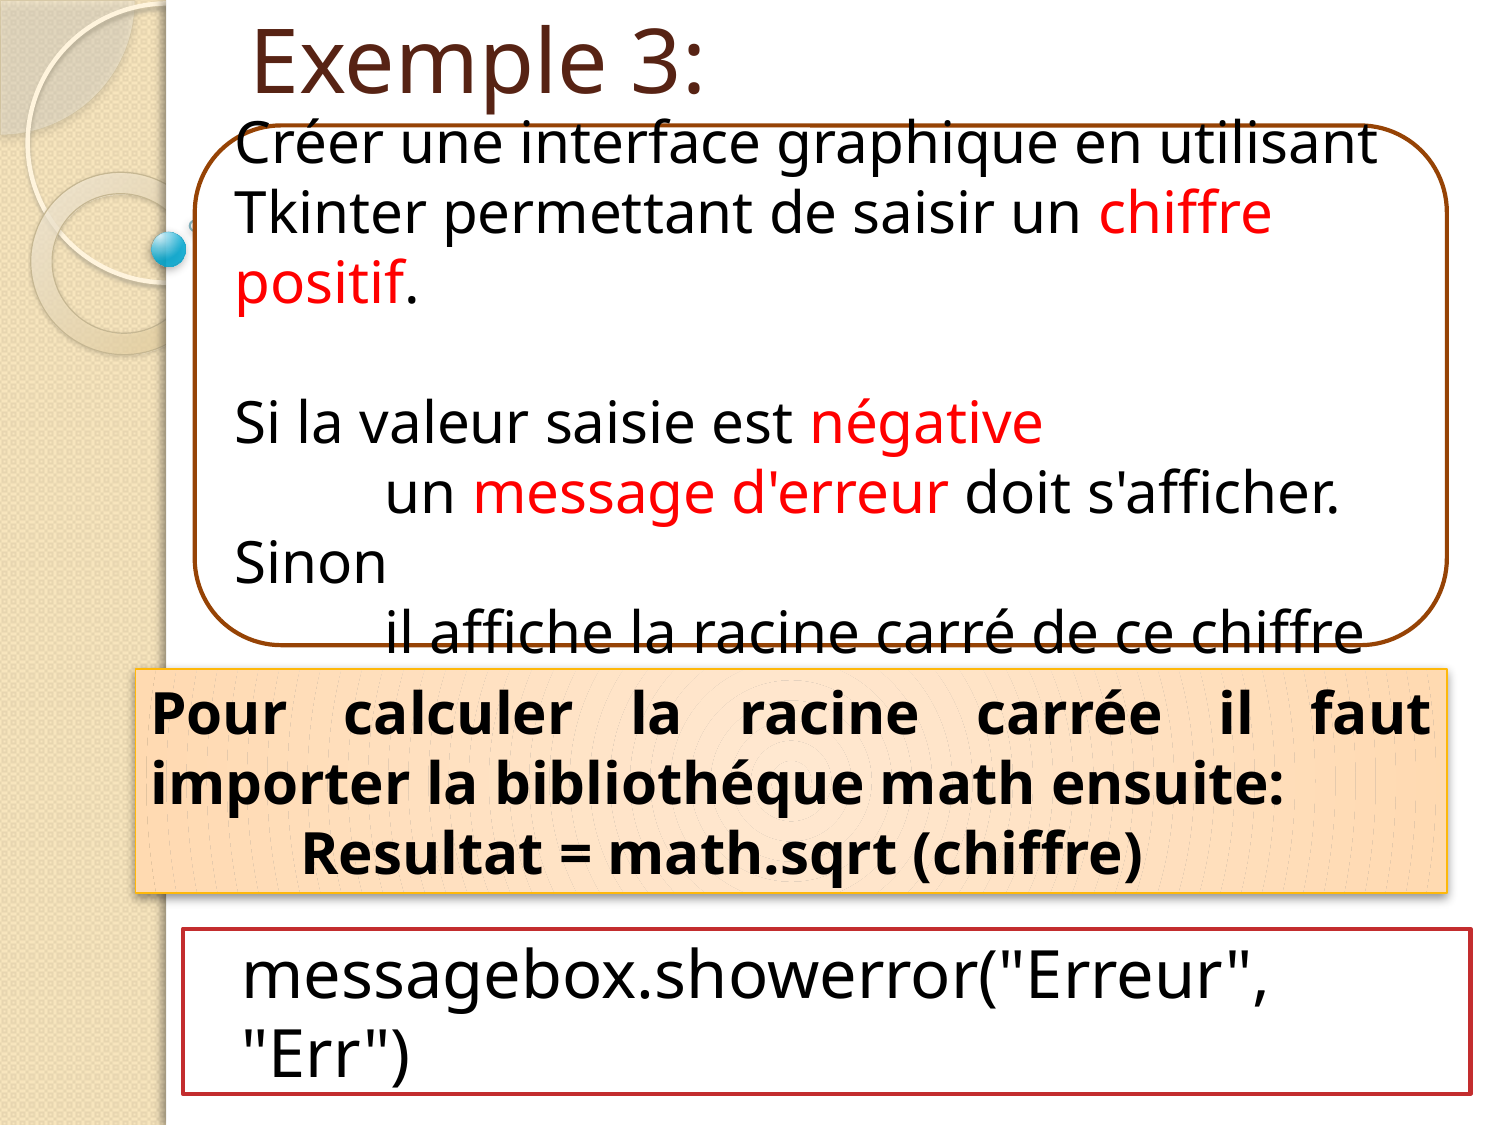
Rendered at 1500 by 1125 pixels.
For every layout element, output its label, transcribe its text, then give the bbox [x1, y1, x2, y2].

text_box Pour calculer la racine carrée il faut importer la bibliothéque math ensuite: Resultat = math.sqrt (chiffre) [135, 668, 1448, 894]
text_box messagebox.showerror("Erreur", "Err") [181, 927, 1473, 1096]
title Exemple 3: [234, 0, 1450, 119]
text_box Créer une interface graphique en utilisant Tkinter permettant de saisir un chiffre positif. Si la valeur saisie est négative un message d'erreur doit s'afficher. Sinon il affiche la racine carré de ce chiffre [192, 123, 1449, 648]
